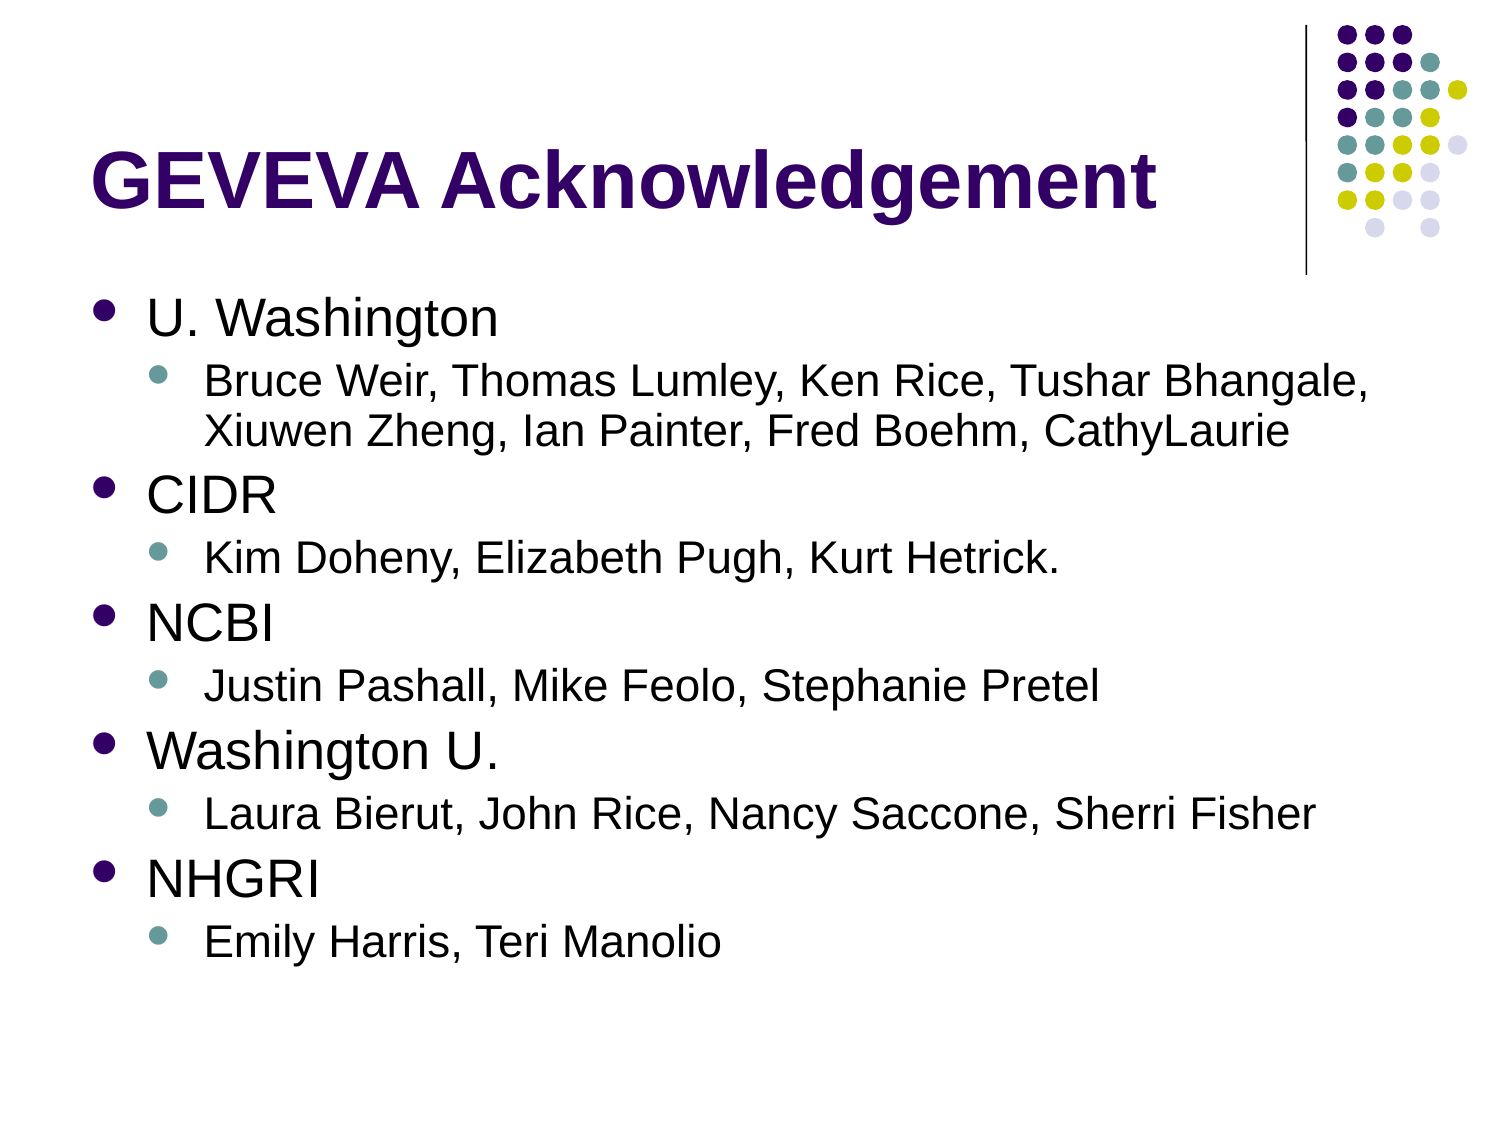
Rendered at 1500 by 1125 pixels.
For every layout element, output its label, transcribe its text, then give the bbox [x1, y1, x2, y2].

list U. Washington Bruce Weir, Thomas Lumley, Ken Rice, Tushar Bhangale, Xiuwen Zheng, Ian Painter, Fred Boehm, CathyLaurie CIDR Kim Doheny, Elizabeth Pugh, Kurt Hetrick. NCBI Justin Pashall, Mike Feolo, Stephanie Pretel Washington U. Laura Bierut, John Rice, Nancy Saccone, Sherri Fisher NHGRI Emily Harris, Teri Manolio [74, 281, 1426, 1006]
title GEVEVA Acknowledgement [74, 19, 1313, 233]
